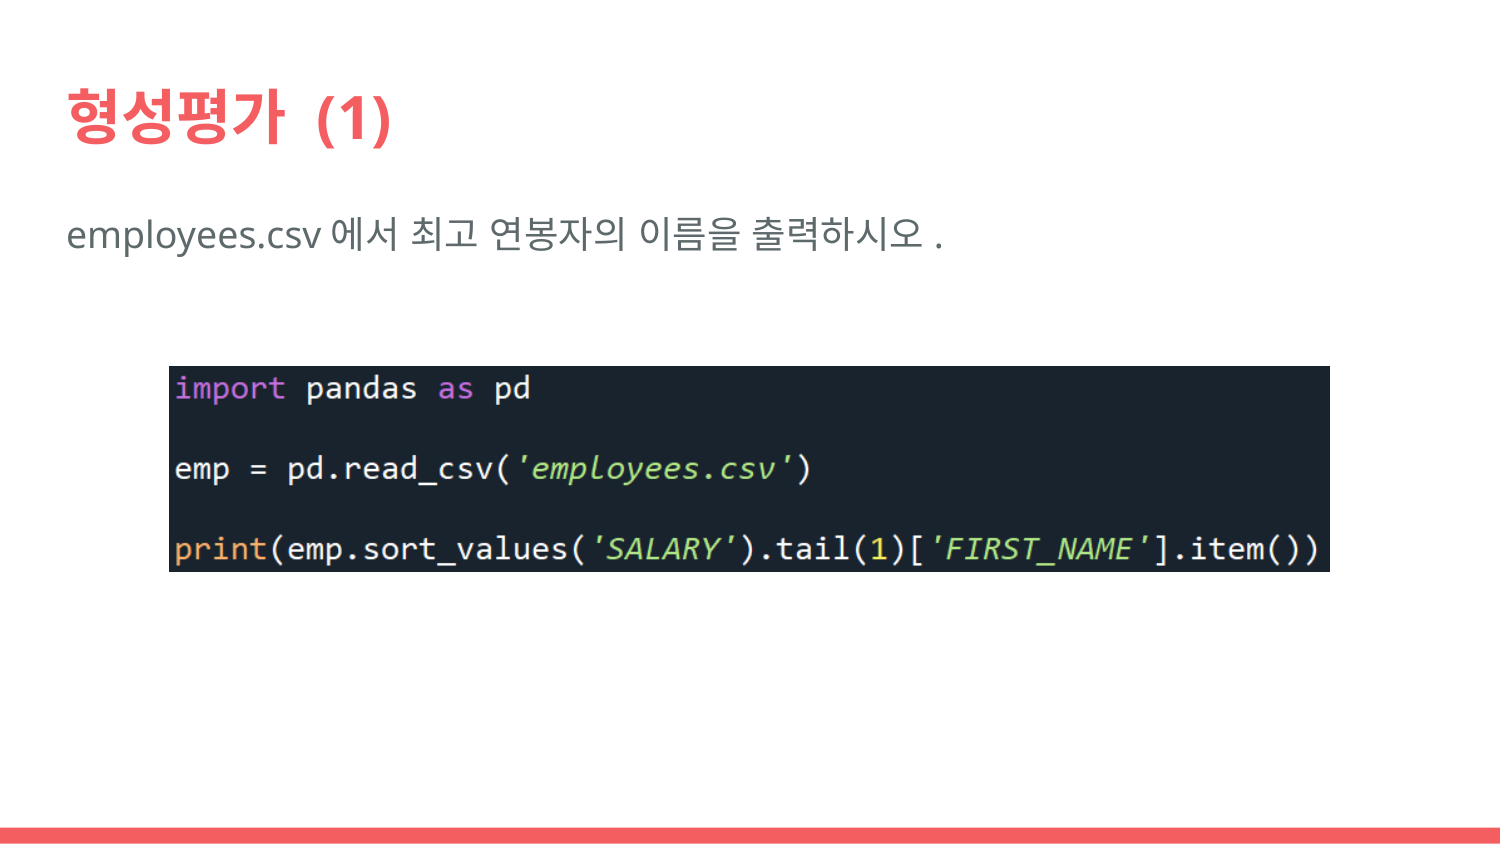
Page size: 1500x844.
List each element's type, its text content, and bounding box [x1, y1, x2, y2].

picture [169, 366, 1331, 573]
title 형성평가 (1) [51, 64, 1449, 167]
list employees.csv에서 최고 연봉자의 이름을 출력하시오. [51, 189, 1449, 750]
